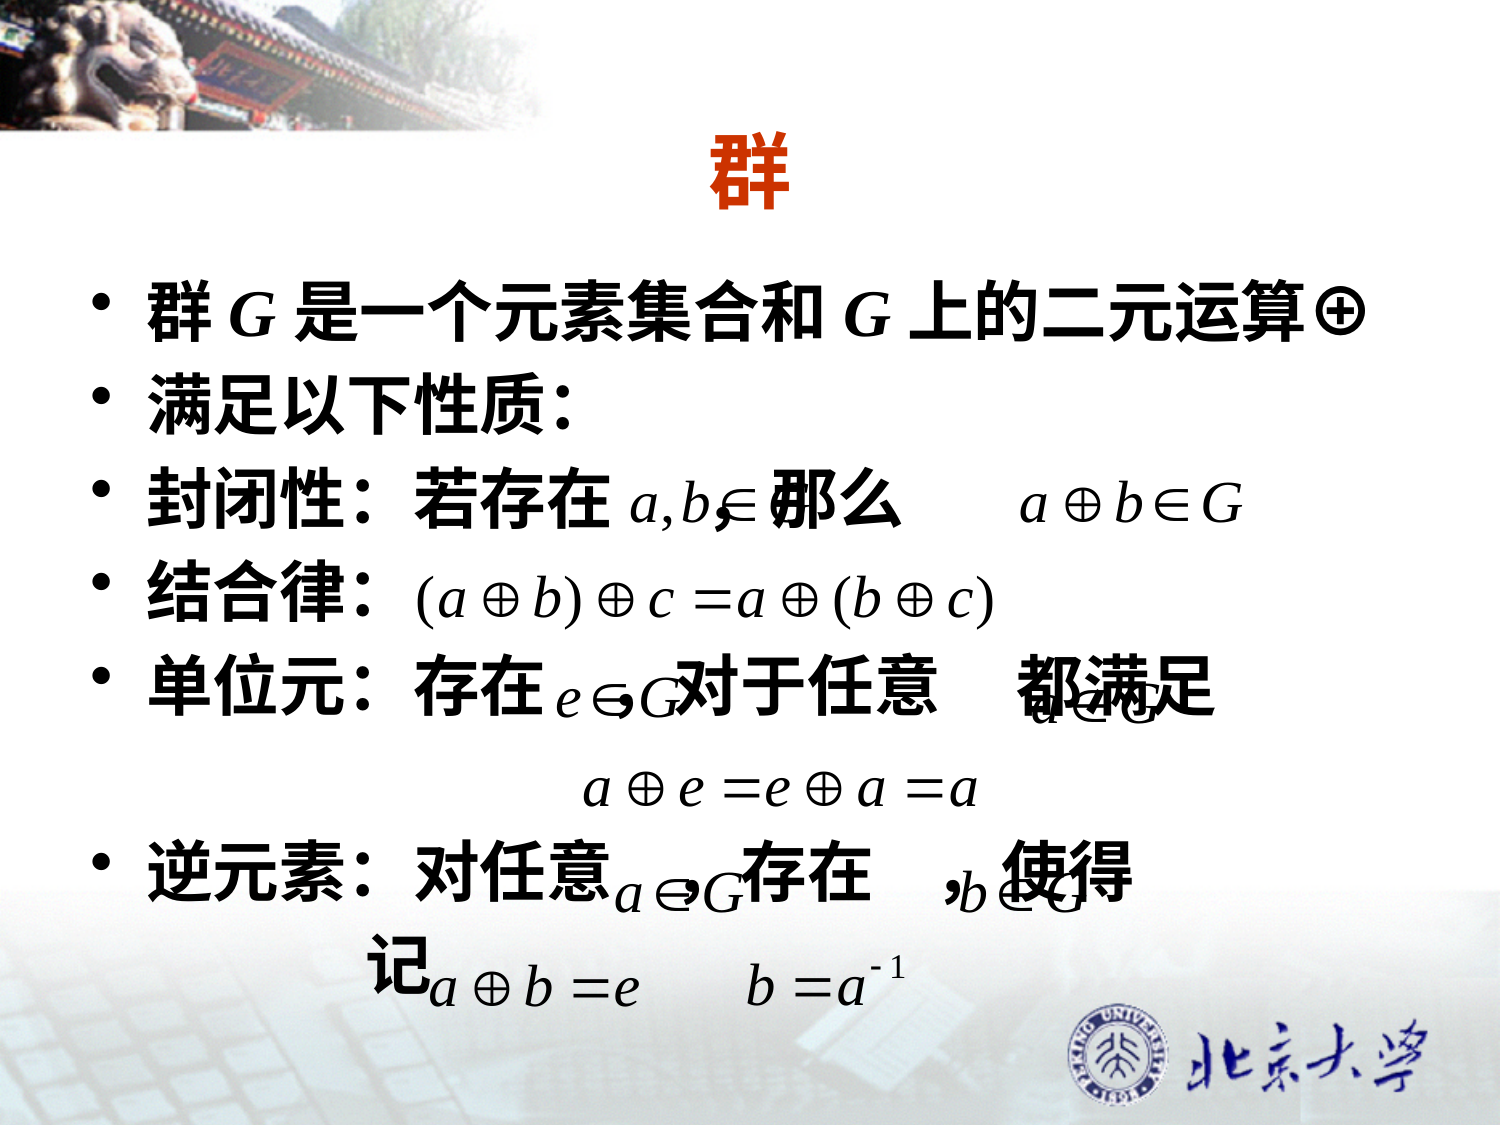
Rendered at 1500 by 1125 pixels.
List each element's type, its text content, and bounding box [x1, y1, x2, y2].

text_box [546, 663, 693, 734]
title 群 [112, 99, 1388, 238]
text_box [604, 857, 756, 928]
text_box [738, 940, 915, 1021]
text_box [619, 467, 822, 548]
picture [0, 1, 1500, 1125]
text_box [950, 857, 1102, 928]
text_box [1009, 467, 1256, 538]
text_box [407, 562, 1005, 643]
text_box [572, 751, 990, 822]
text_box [1021, 668, 1173, 739]
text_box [419, 952, 651, 1023]
list 群G是一个元素集合和G上的二元运算⊕ 满足以下性质： 封闭性：若存在 ，那么 结合律： 单位元：存在 ，对于任意 都满足 逆元素：对任意 ，存在 ，使得 记 [74, 262, 1448, 1095]
